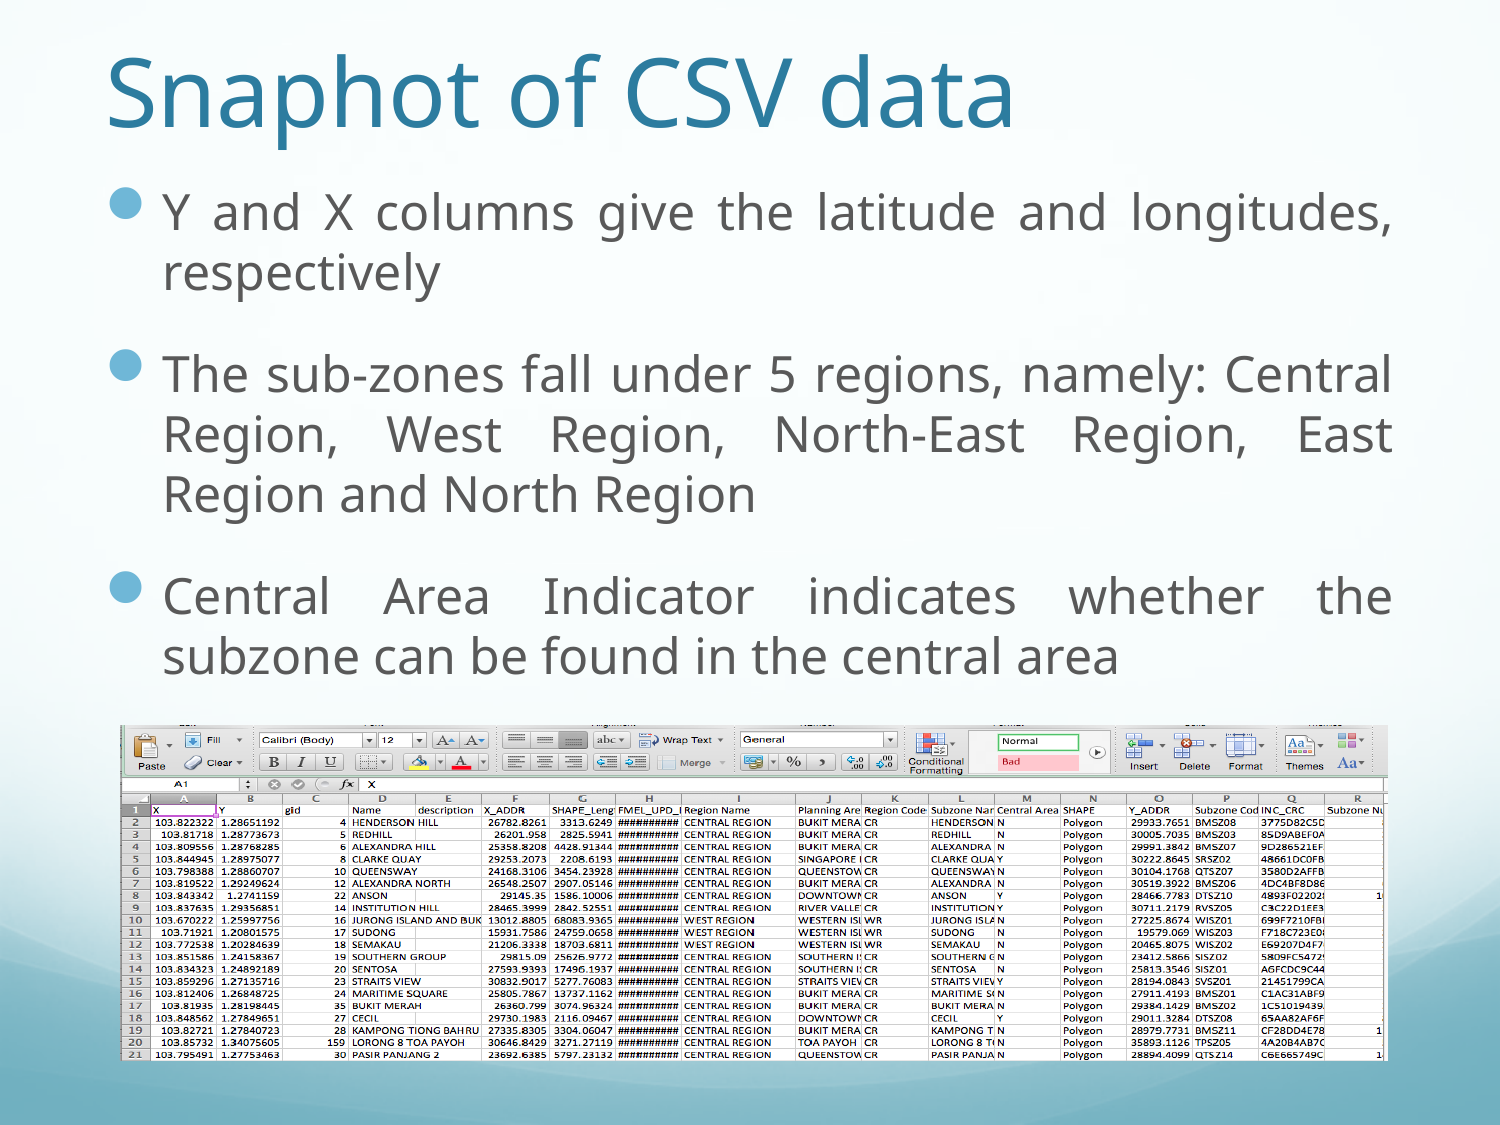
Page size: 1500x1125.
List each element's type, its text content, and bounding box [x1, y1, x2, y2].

list Y and X columns give the latitude and longitudes, respectively The sub-zones fall under 5 regions, namely: Central Region, West Region, North-East Region, East Region and North Region Central Area Indicator indicates whether the subzone can be found in the central area [90, 173, 1410, 726]
title Snaphot of CSV data [90, 17, 1410, 155]
picture [119, 724, 1389, 1062]
